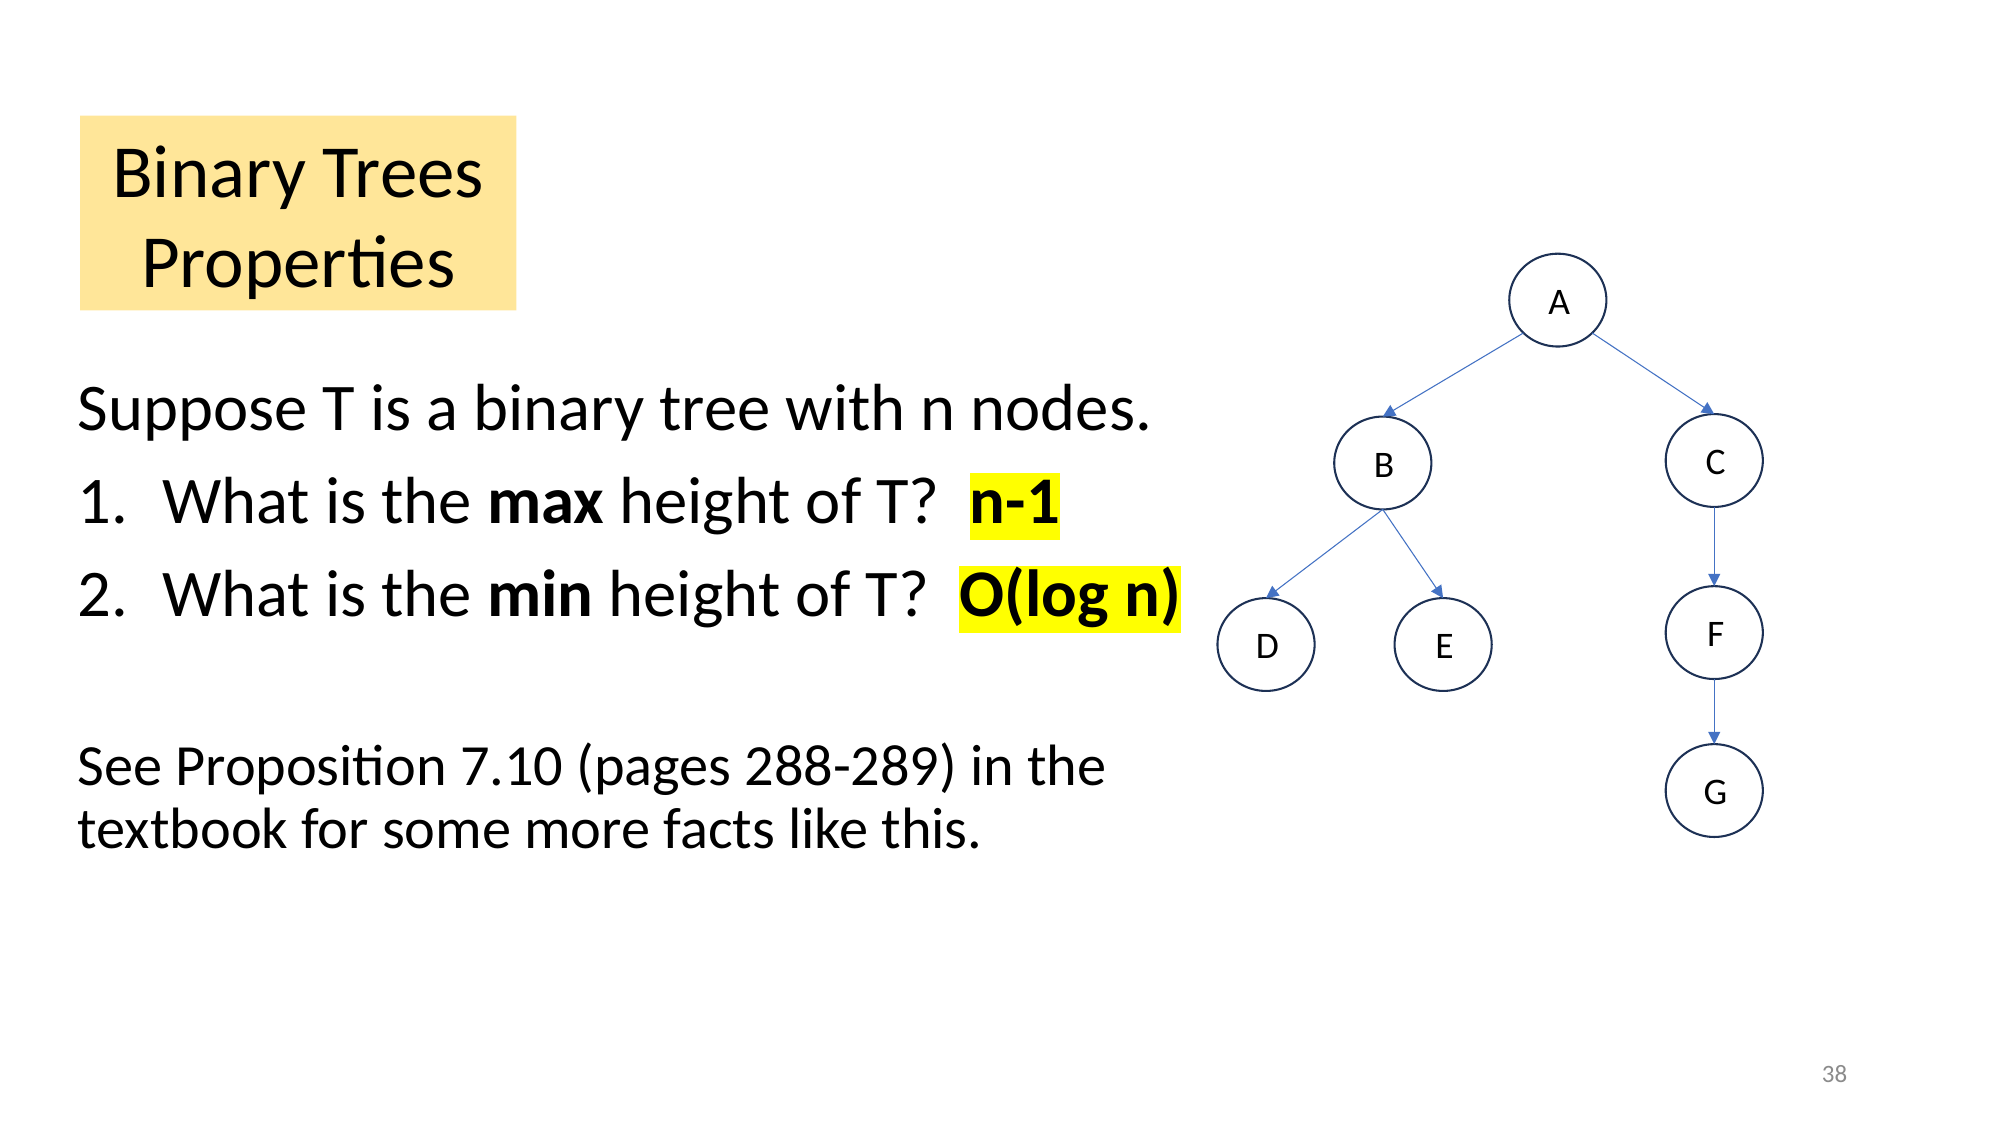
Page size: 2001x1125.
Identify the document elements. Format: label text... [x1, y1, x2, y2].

text_box Binary Trees Properties [80, 115, 517, 311]
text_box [1639, 414, 1792, 507]
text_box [1592, 332, 1715, 415]
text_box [1308, 416, 1460, 510]
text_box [1382, 509, 1444, 599]
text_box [1382, 332, 1524, 417]
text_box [1265, 509, 1382, 599]
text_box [1639, 586, 1792, 679]
list Suppose T is a binary tree with n nodes. What is the max height of T? n-1 What is the min height of T? O(log n) See Proposition 7.10 (pages 288-289) in the textbook for some more facts like this. [62, 365, 1221, 935]
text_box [1368, 598, 1521, 691]
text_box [1191, 598, 1344, 691]
slide_number 38 [1412, 1042, 1863, 1103]
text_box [1483, 253, 1635, 347]
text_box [1639, 744, 1792, 837]
